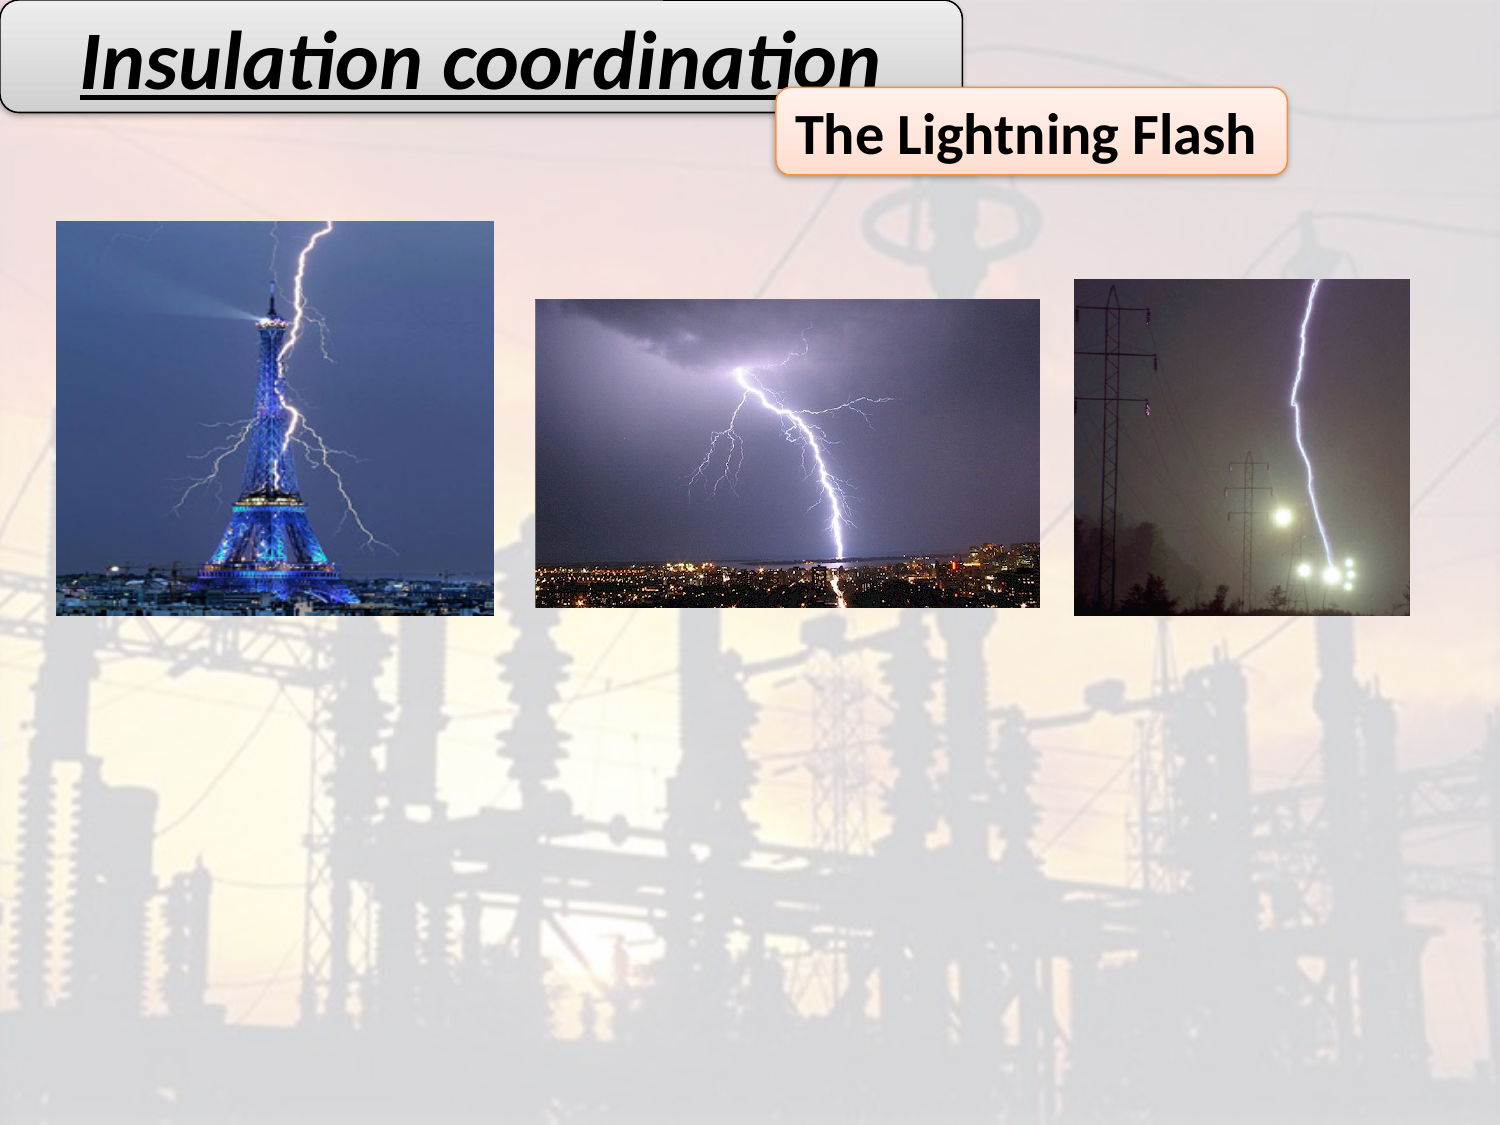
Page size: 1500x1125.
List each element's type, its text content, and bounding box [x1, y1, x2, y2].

picture [55, 221, 494, 616]
picture [535, 299, 1040, 609]
text_box Insulation coordination [0, 0, 964, 114]
picture [1074, 279, 1410, 617]
text_box The Lightning Flash [775, 86, 1289, 176]
